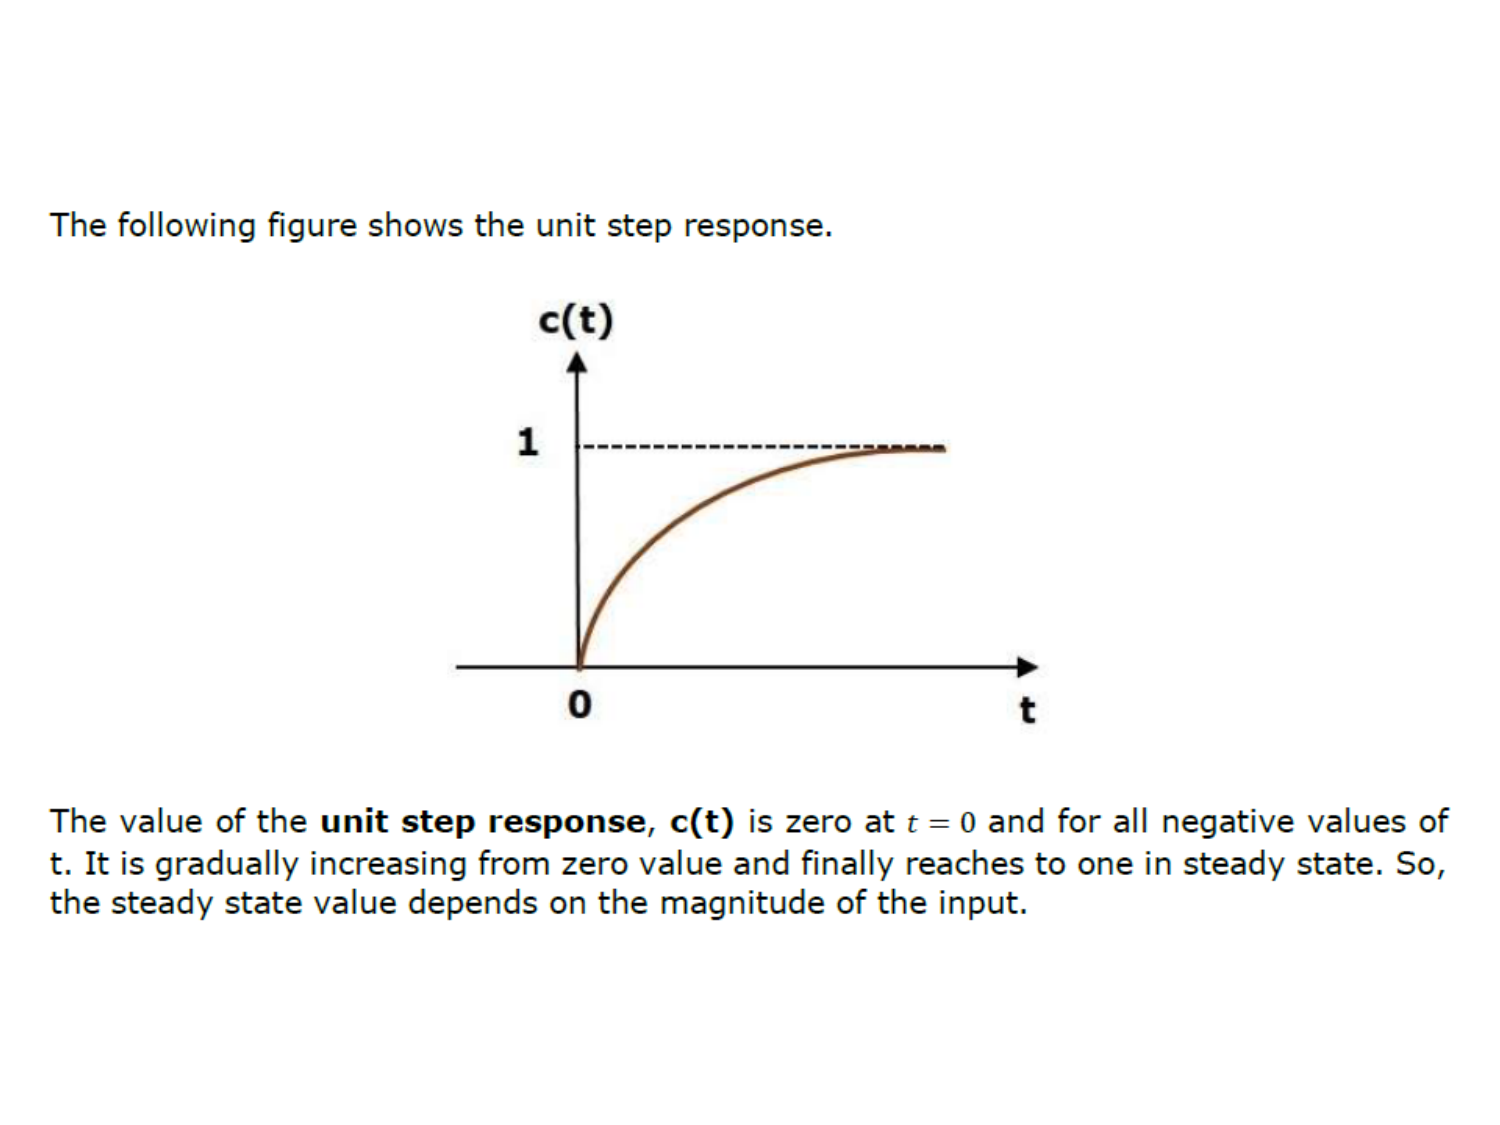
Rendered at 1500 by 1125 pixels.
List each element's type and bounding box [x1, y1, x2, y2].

picture [34, 199, 1466, 926]
